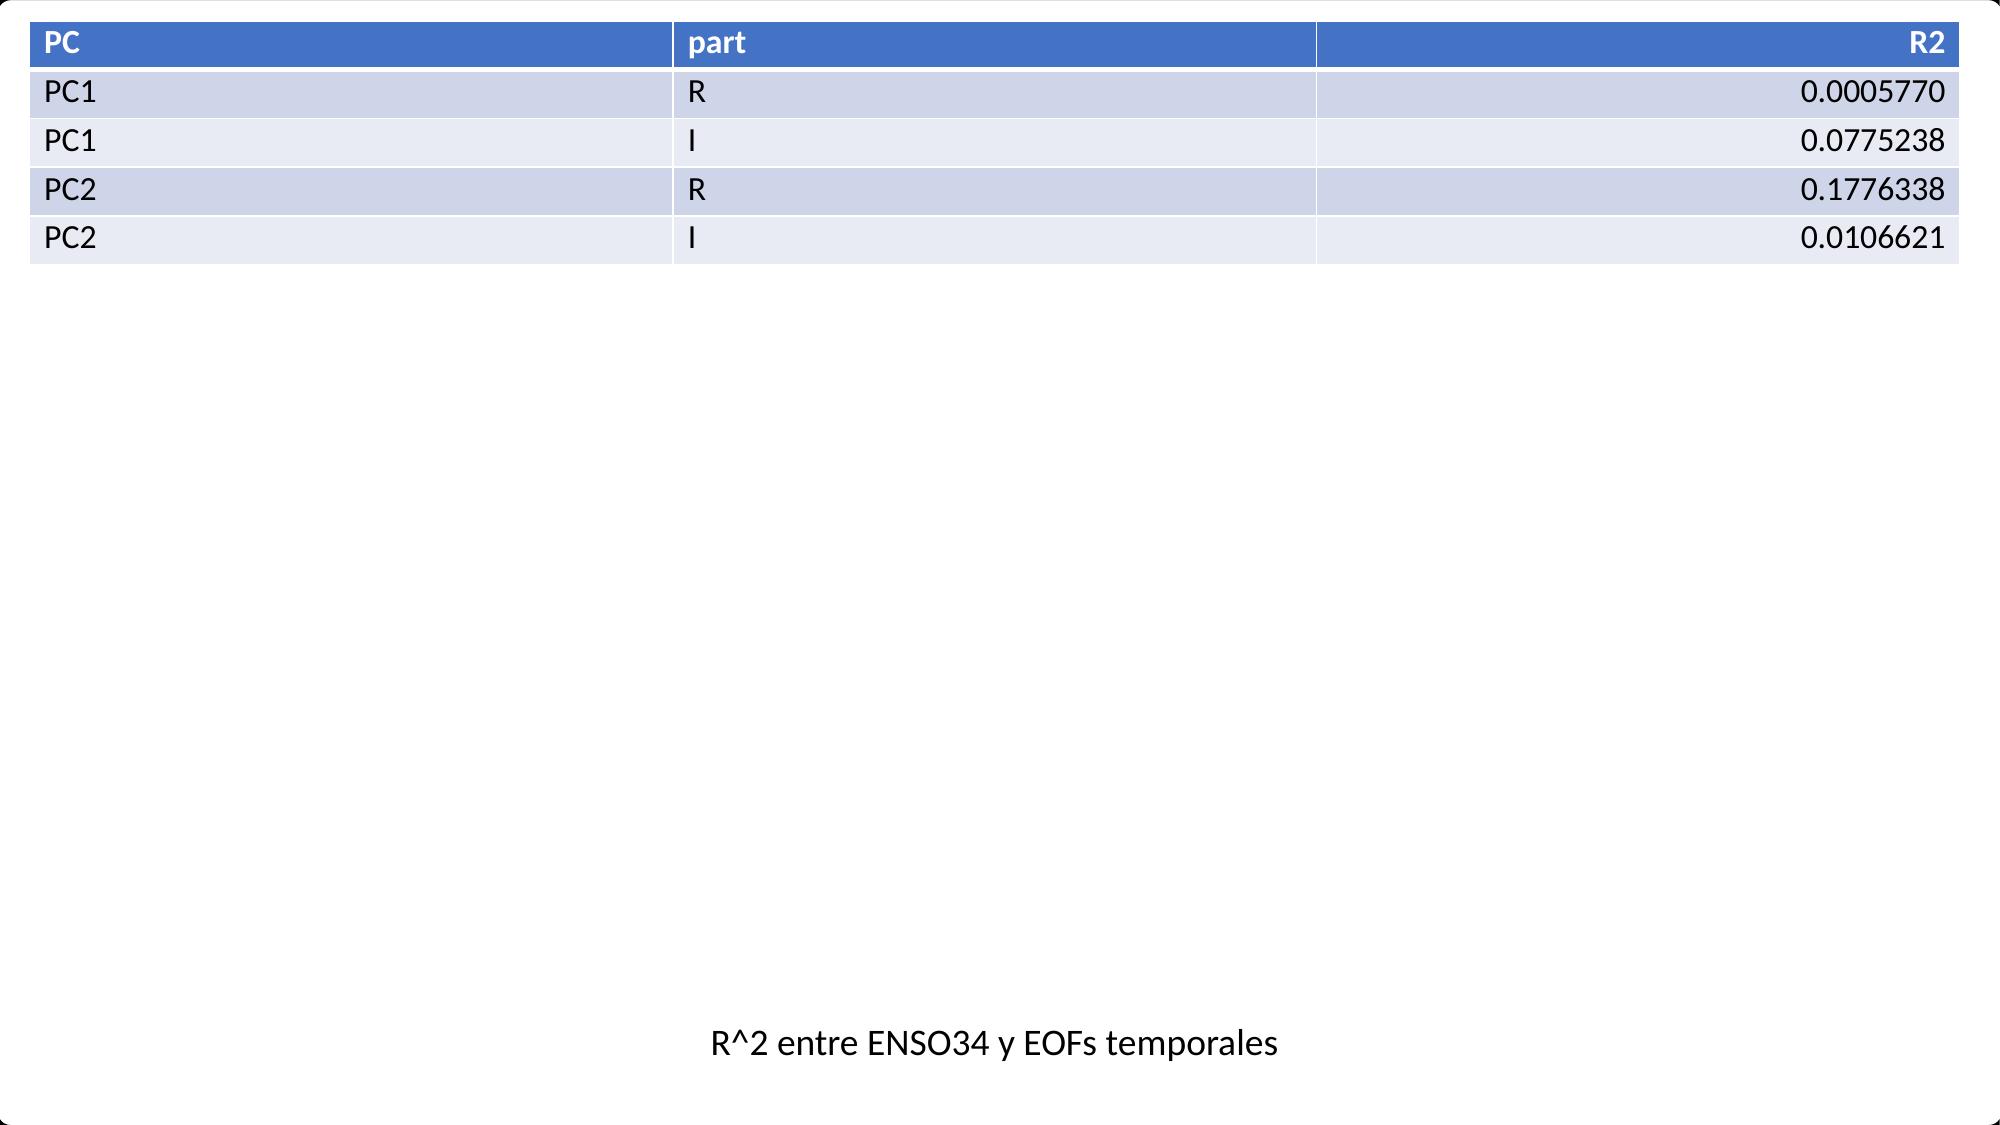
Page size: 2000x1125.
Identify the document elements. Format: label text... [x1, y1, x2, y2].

table_header PC [30, 22, 672, 67]
table_cell PC1 [30, 119, 672, 166]
table_cell PC2 [30, 217, 672, 264]
table_cell PC1 [30, 72, 672, 118]
table_cell 0.0106621 [1317, 217, 1959, 264]
table_cell 0.1776338 [1317, 168, 1959, 215]
table_cell I [674, 119, 1316, 166]
table_header R2 [1317, 22, 1959, 67]
table_cell 0.0775238 [1317, 119, 1959, 166]
table_header part [674, 22, 1316, 67]
table_cell 0.0005770 [1317, 72, 1959, 118]
table_cell R [674, 72, 1316, 118]
text_box R^2 entre ENSO34 y EOFs temporales [29, 1010, 1961, 1094]
table_cell PC2 [30, 168, 672, 215]
table_cell R [674, 168, 1316, 215]
table_cell I [674, 217, 1316, 264]
